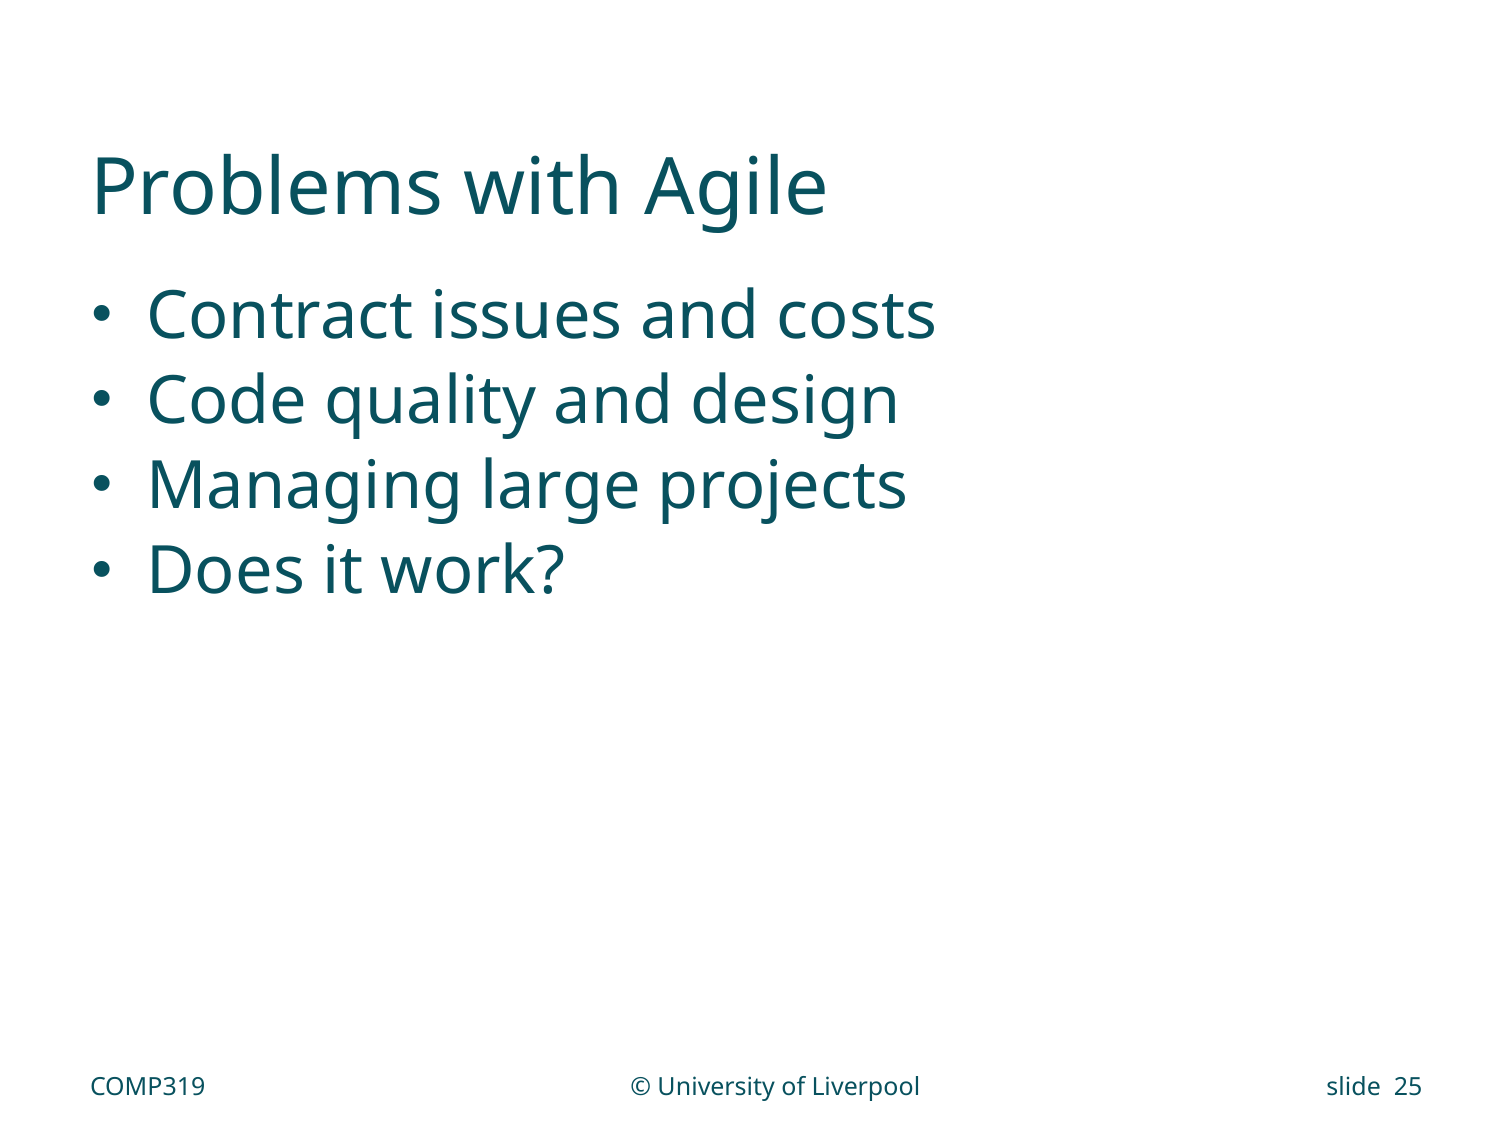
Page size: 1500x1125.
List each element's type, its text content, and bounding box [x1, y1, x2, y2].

title Problems with Agile [75, 128, 1425, 237]
list Contract issues and costs Code quality and design Managing large projects Does it work? [75, 273, 1363, 1024]
slide_number slide 25 [1212, 1062, 1438, 1113]
footer COMP319 [74, 1062, 575, 1125]
slide_number © University of Liverpool [600, 1062, 951, 1125]
